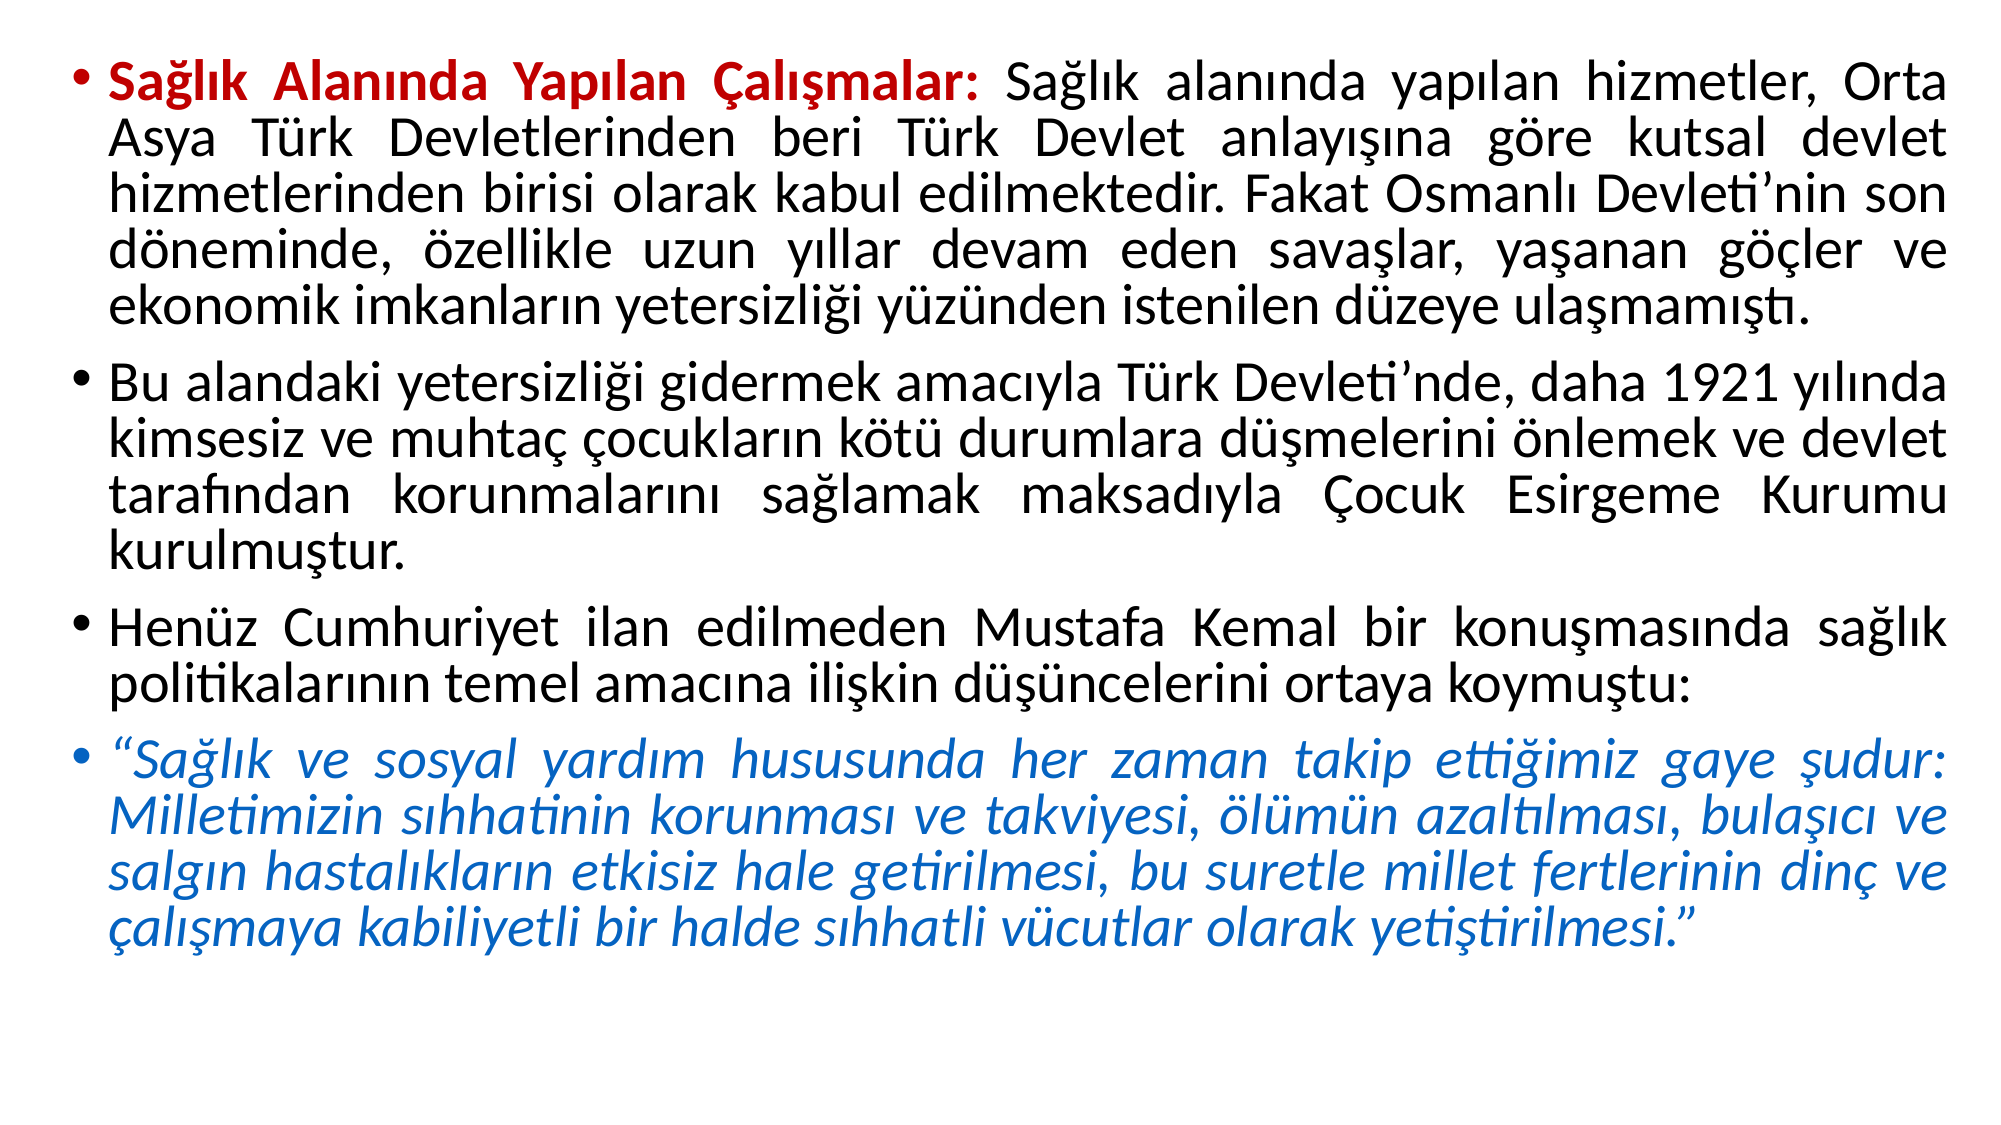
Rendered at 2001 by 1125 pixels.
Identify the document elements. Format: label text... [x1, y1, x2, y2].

list Sağlık Alanında Yapılan Çalışmalar: Sağlık alanında yapılan hizmetler, Orta Asya Türk Devletlerinden beri Türk Devlet anlayışına göre kutsal devlet hizmetlerinden birisi olarak kabul edilmektedir. Fakat Osmanlı Devleti’nin son döneminde, özellikle uzun yıllar devam eden savaşlar, yaşanan göçler ve ekonomik imkanların yetersizliği yüzünden istenilen düzeye ulaşmamıştı. Bu alandaki yetersizliği gidermek amacıyla Türk Devleti’nde, daha 1921 yılında kimsesiz ve muhtaç çocukların kötü durumlara düşmelerini önlemek ve devlet tarafından korunmalarını sağlamak maksadıyla Çocuk Esirgeme Kurumu kurulmuştur. Henüz Cumhuriyet ilan edilmeden Mustafa Kemal bir konuşmasında sağlık politikalarının temel amacına ilişkin düşüncelerini ortaya koymuştu: “Sağlık ve sosyal yardım hususunda her zaman takip ettiğimiz gaye şudur: Milletimizin sıhhatinin korunması ve takviyesi, ölümün azaltılması, bulaşıcı ve salgın hastalıkların etkisiz hale getirilmesi, bu suretle millet fertlerinin dinç ve çalışmaya kabiliyetli bir halde sıhhatli vücutlar olarak yetiştirilmesi.” [56, 47, 1965, 1076]
